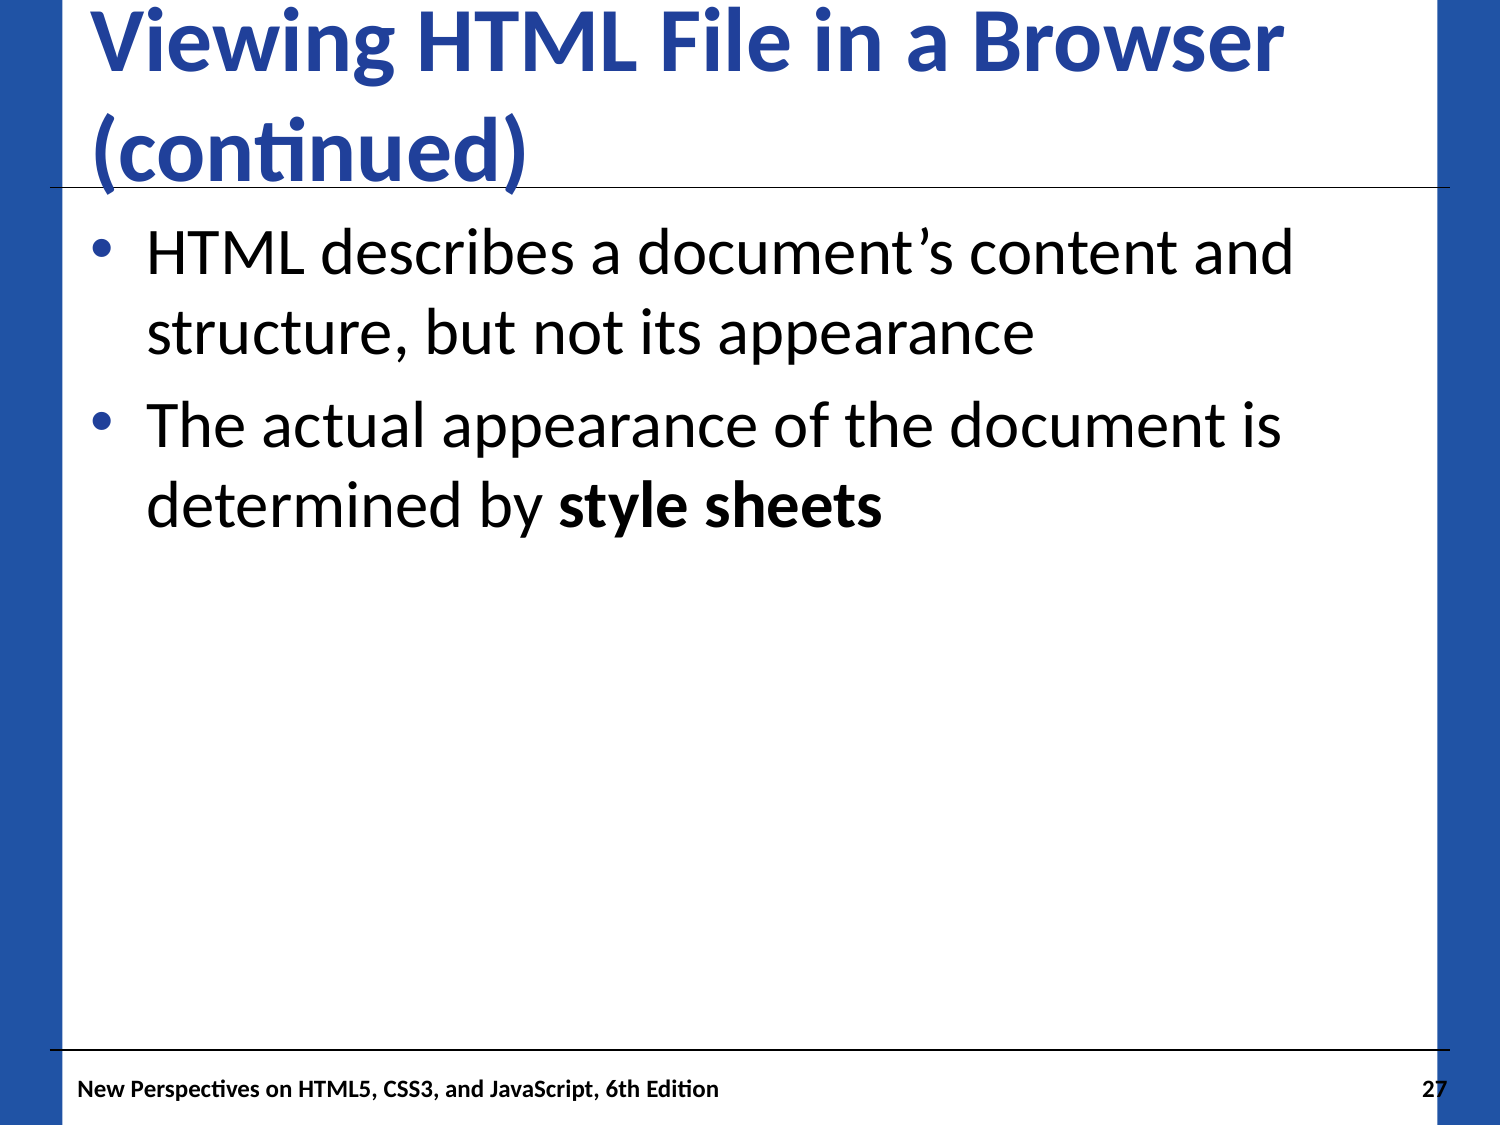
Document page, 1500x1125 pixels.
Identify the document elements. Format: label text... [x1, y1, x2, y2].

title Viewing HTML File in a Browser (continued) [74, 12, 1438, 168]
footer New Perspectives on HTML5, CSS3, and JavaScript, 6th Edition [62, 1050, 1413, 1125]
slide_number 27 [1413, 1050, 1463, 1125]
list HTML describes a document’s content and structure, but not its appearance The actual appearance of the document is determined by style sheets [74, 199, 1438, 1006]
